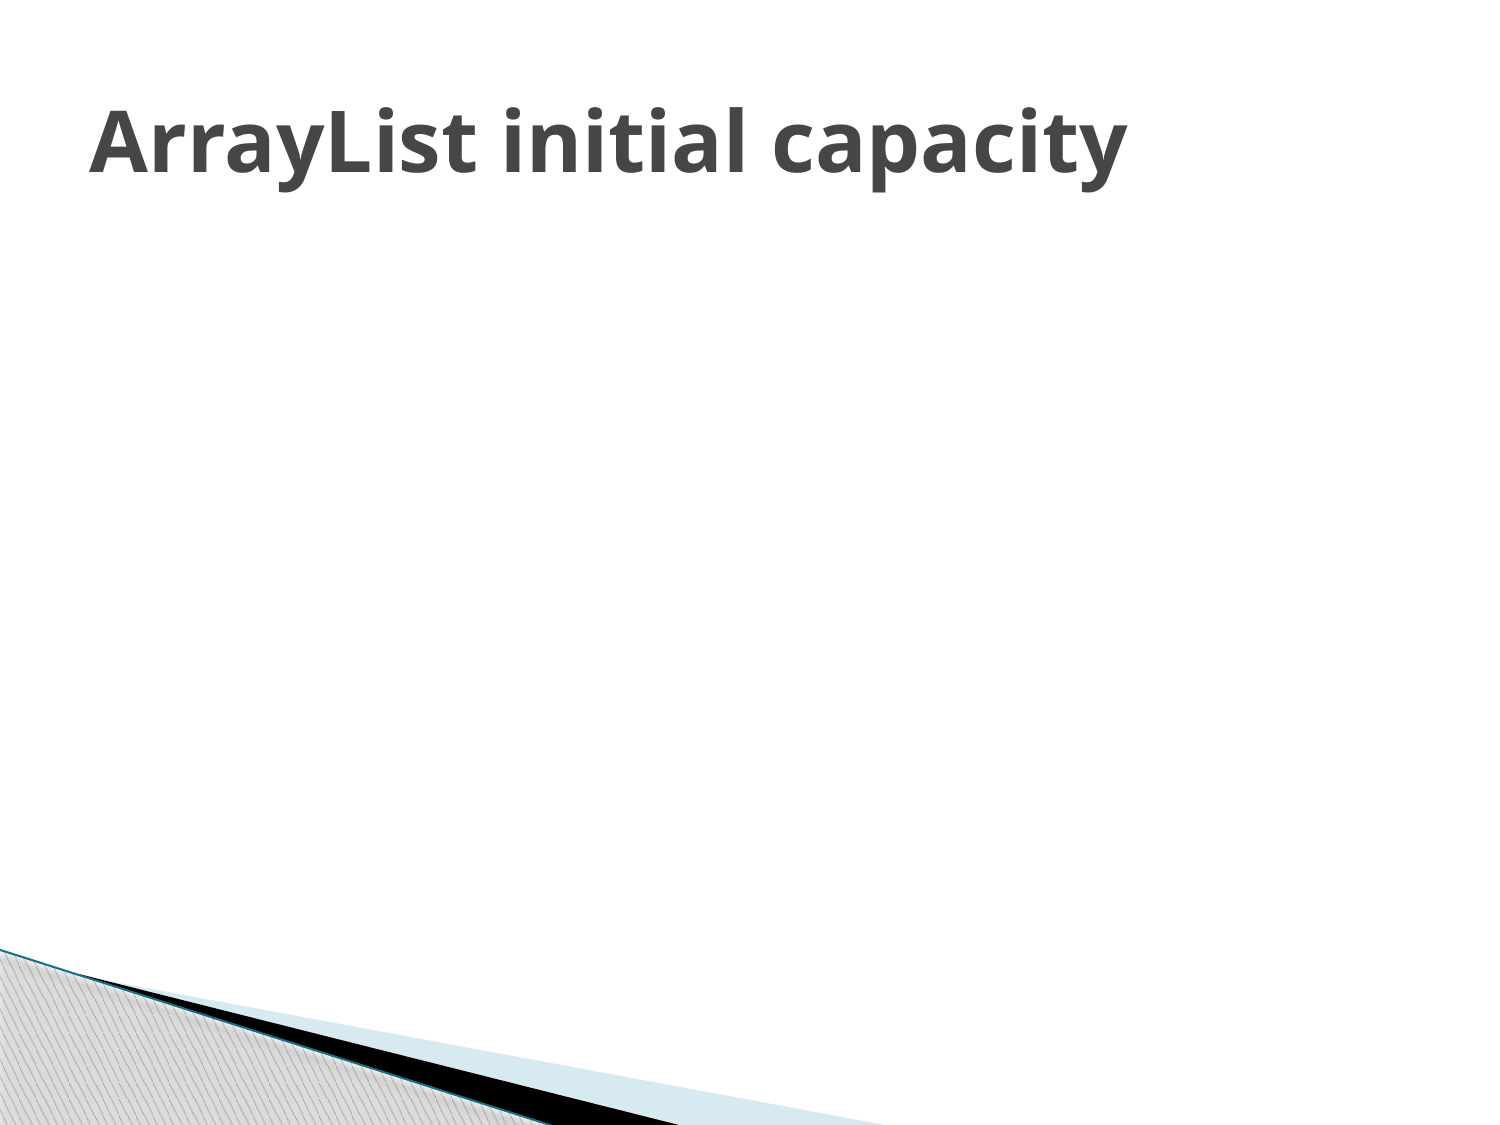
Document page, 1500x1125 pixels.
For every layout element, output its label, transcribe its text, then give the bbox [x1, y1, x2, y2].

title ArrayList initial capacity [75, 45, 1425, 233]
